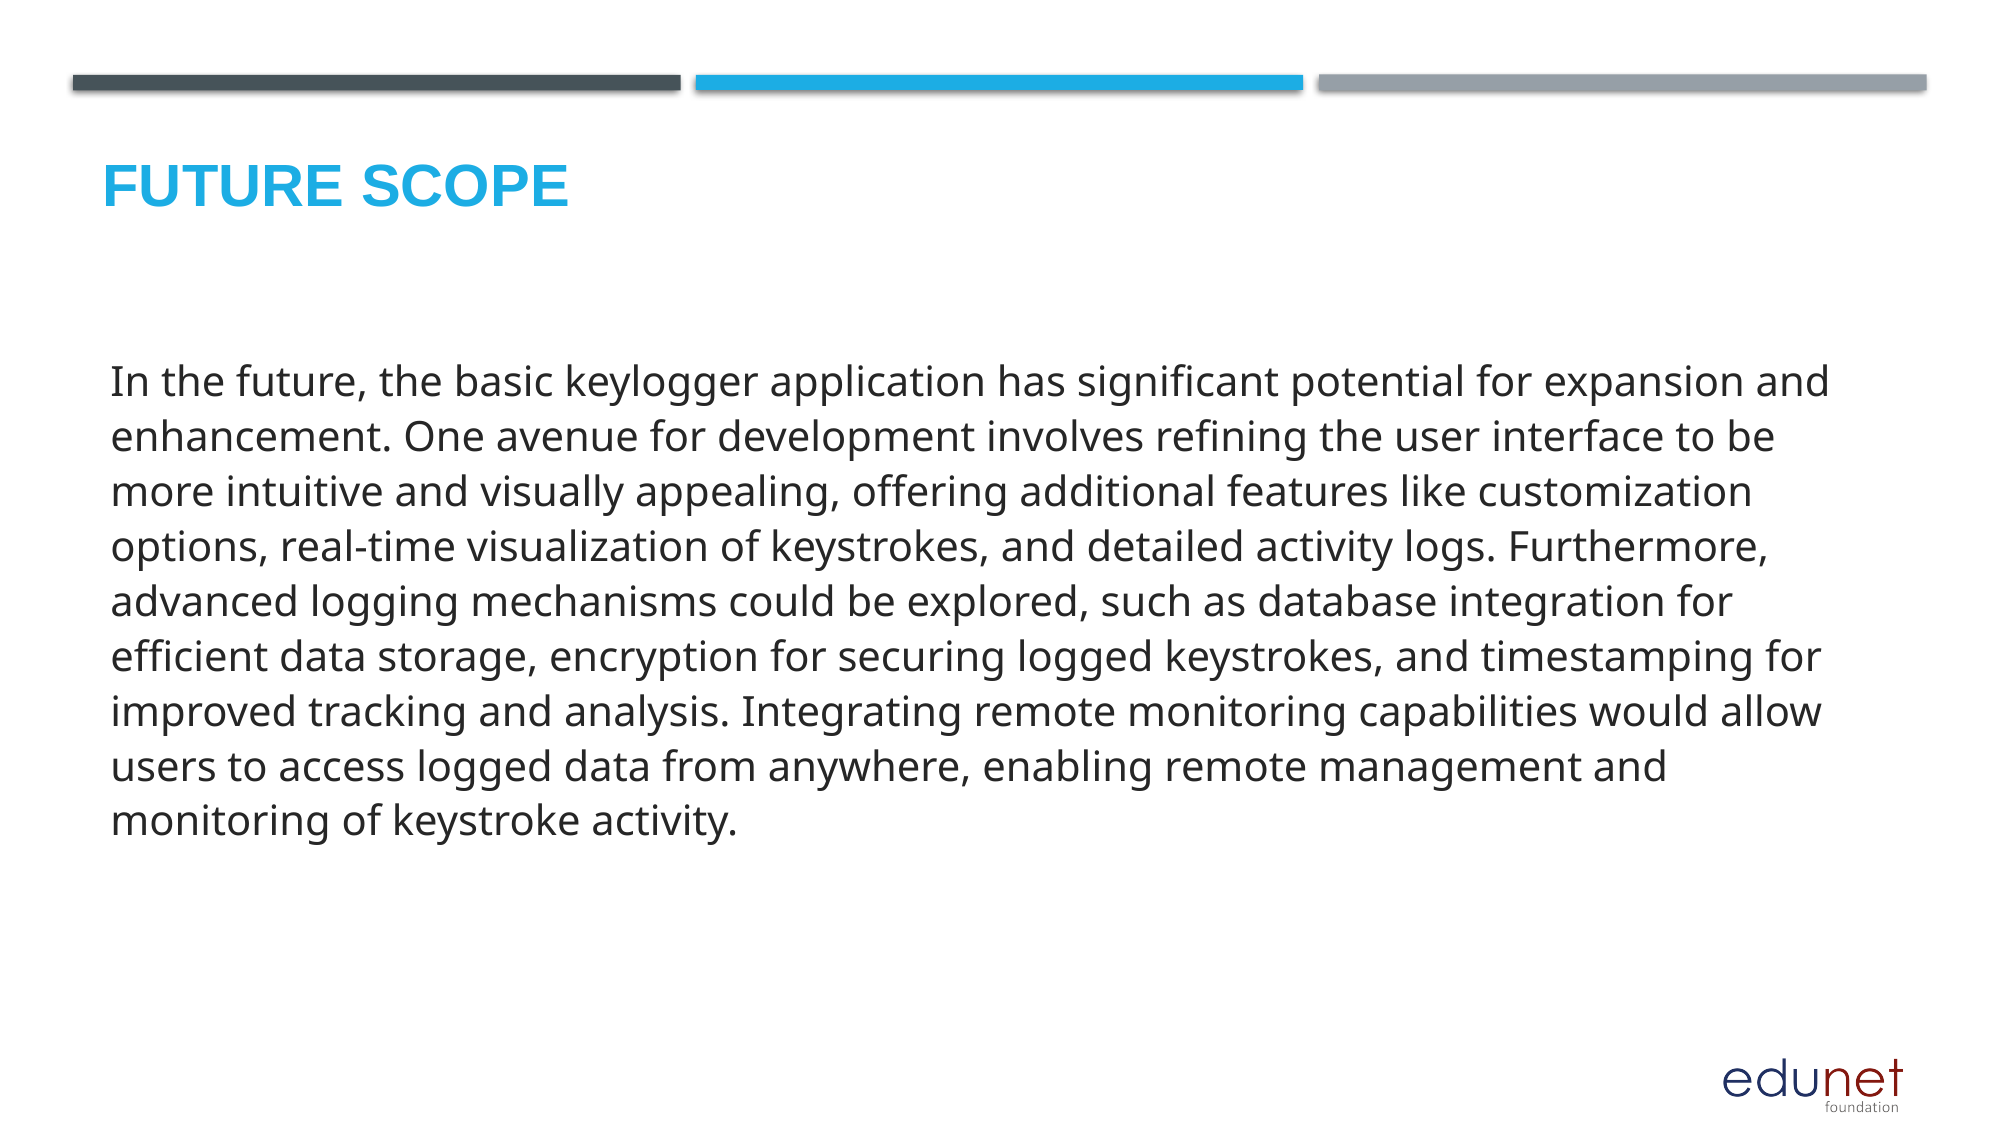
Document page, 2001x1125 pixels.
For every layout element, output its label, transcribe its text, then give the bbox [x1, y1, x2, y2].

picture [1719, 1056, 1905, 1116]
text_box Future scope [87, 138, 1897, 226]
list In the future, the basic keylogger application has significant potential for expansion and enhancement. One avenue for development involves refining the user interface to be more intuitive and visually appealing, offering additional features like customization options, real-time visualization of keystrokes, and detailed activity logs. Furthermore, advanced logging mechanisms could be explored, such as database integration for efficient data storage, encryption for securing logged keystrokes, and timestamping for improved tracking and analysis. Integrating remote monitoring capabilities would allow users to access logged data from anywhere, enabling remote management and monitoring of keystroke activity. [95, 213, 1905, 981]
